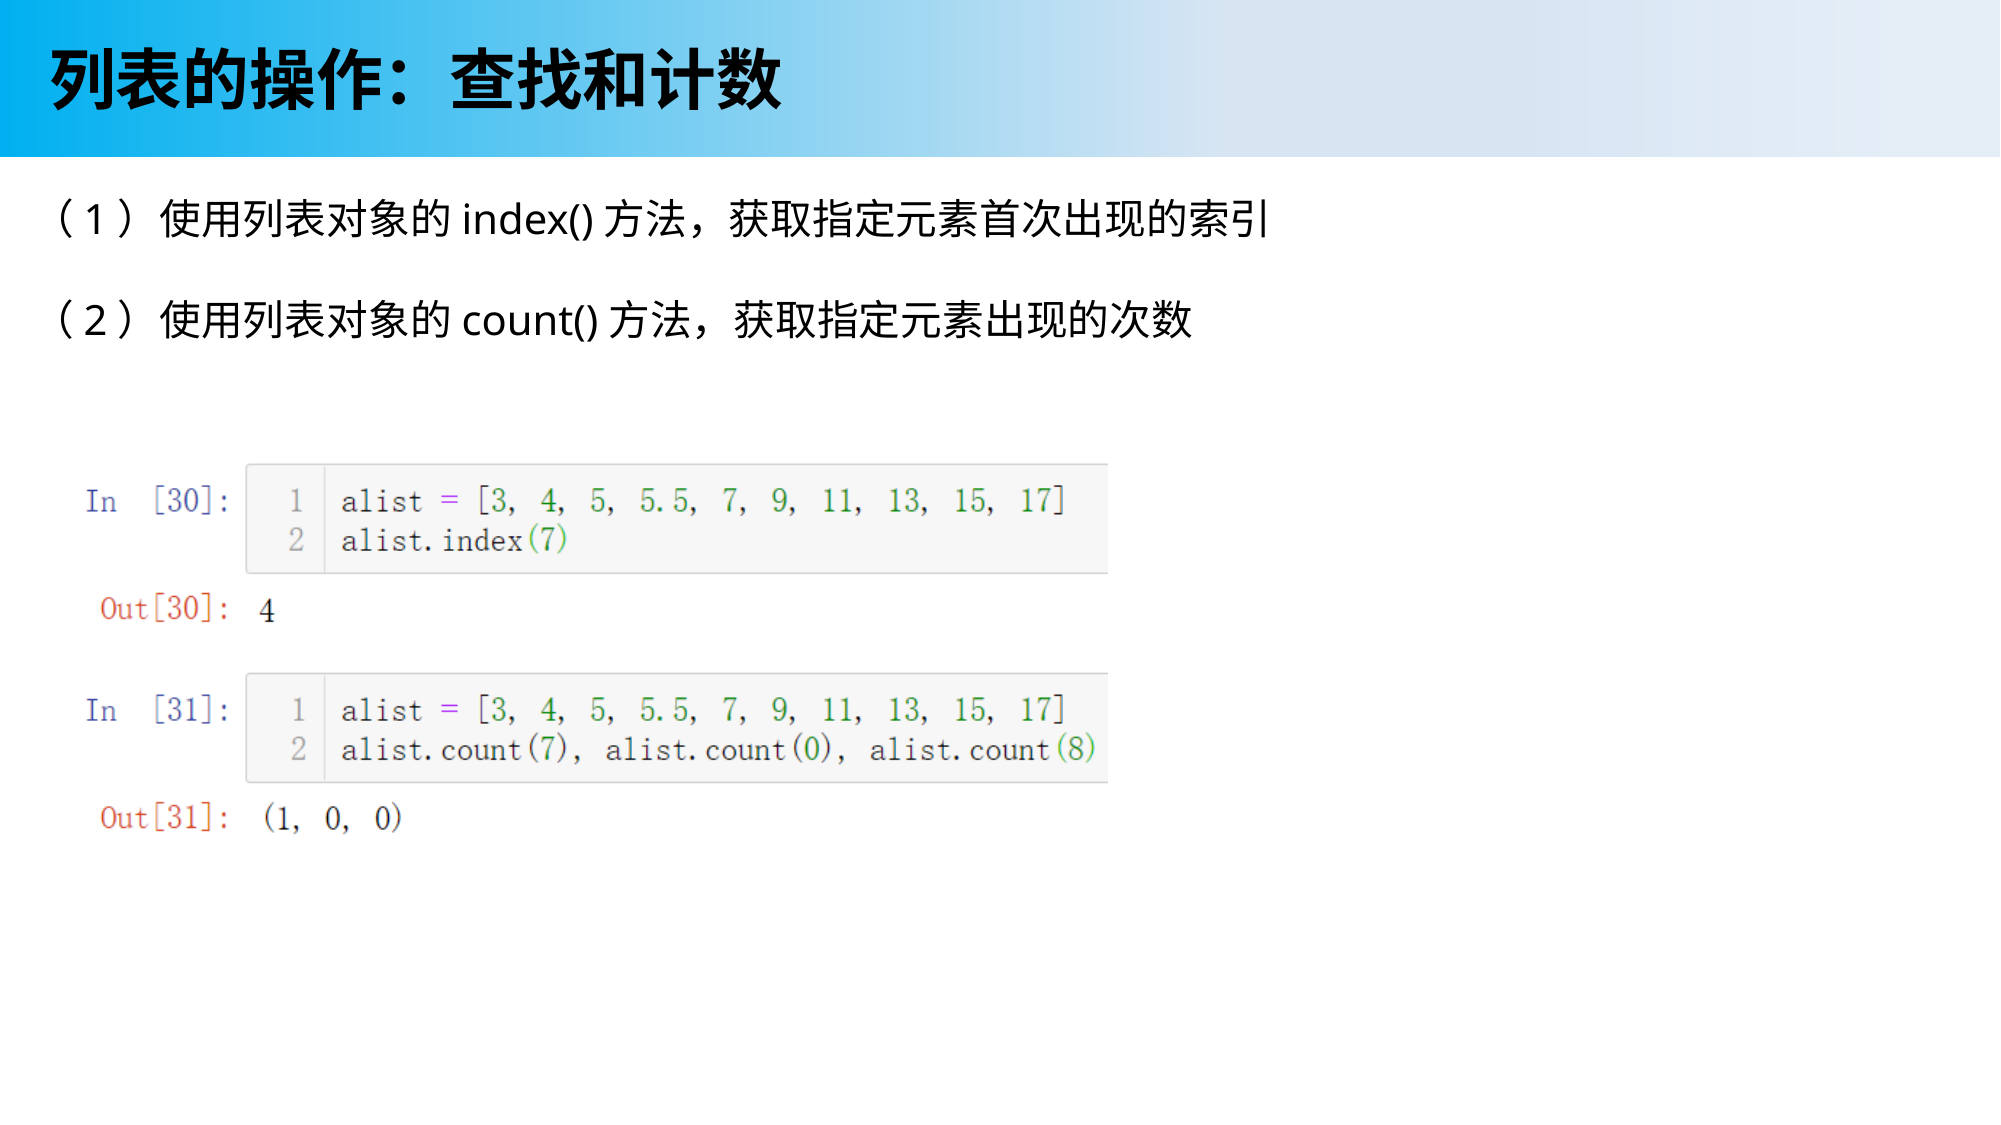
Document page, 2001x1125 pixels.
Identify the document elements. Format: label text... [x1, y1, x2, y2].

picture [73, 458, 1108, 840]
text_box （1）使用列表对象的index()方法，获取指定元素首次出现的索引 （2）使用列表对象的count()方法，获取指定元素出现的次数 [17, 160, 1346, 451]
picture [91, 56, 97, 92]
picture [97, 0, 2000, 157]
picture [53, 52, 86, 108]
